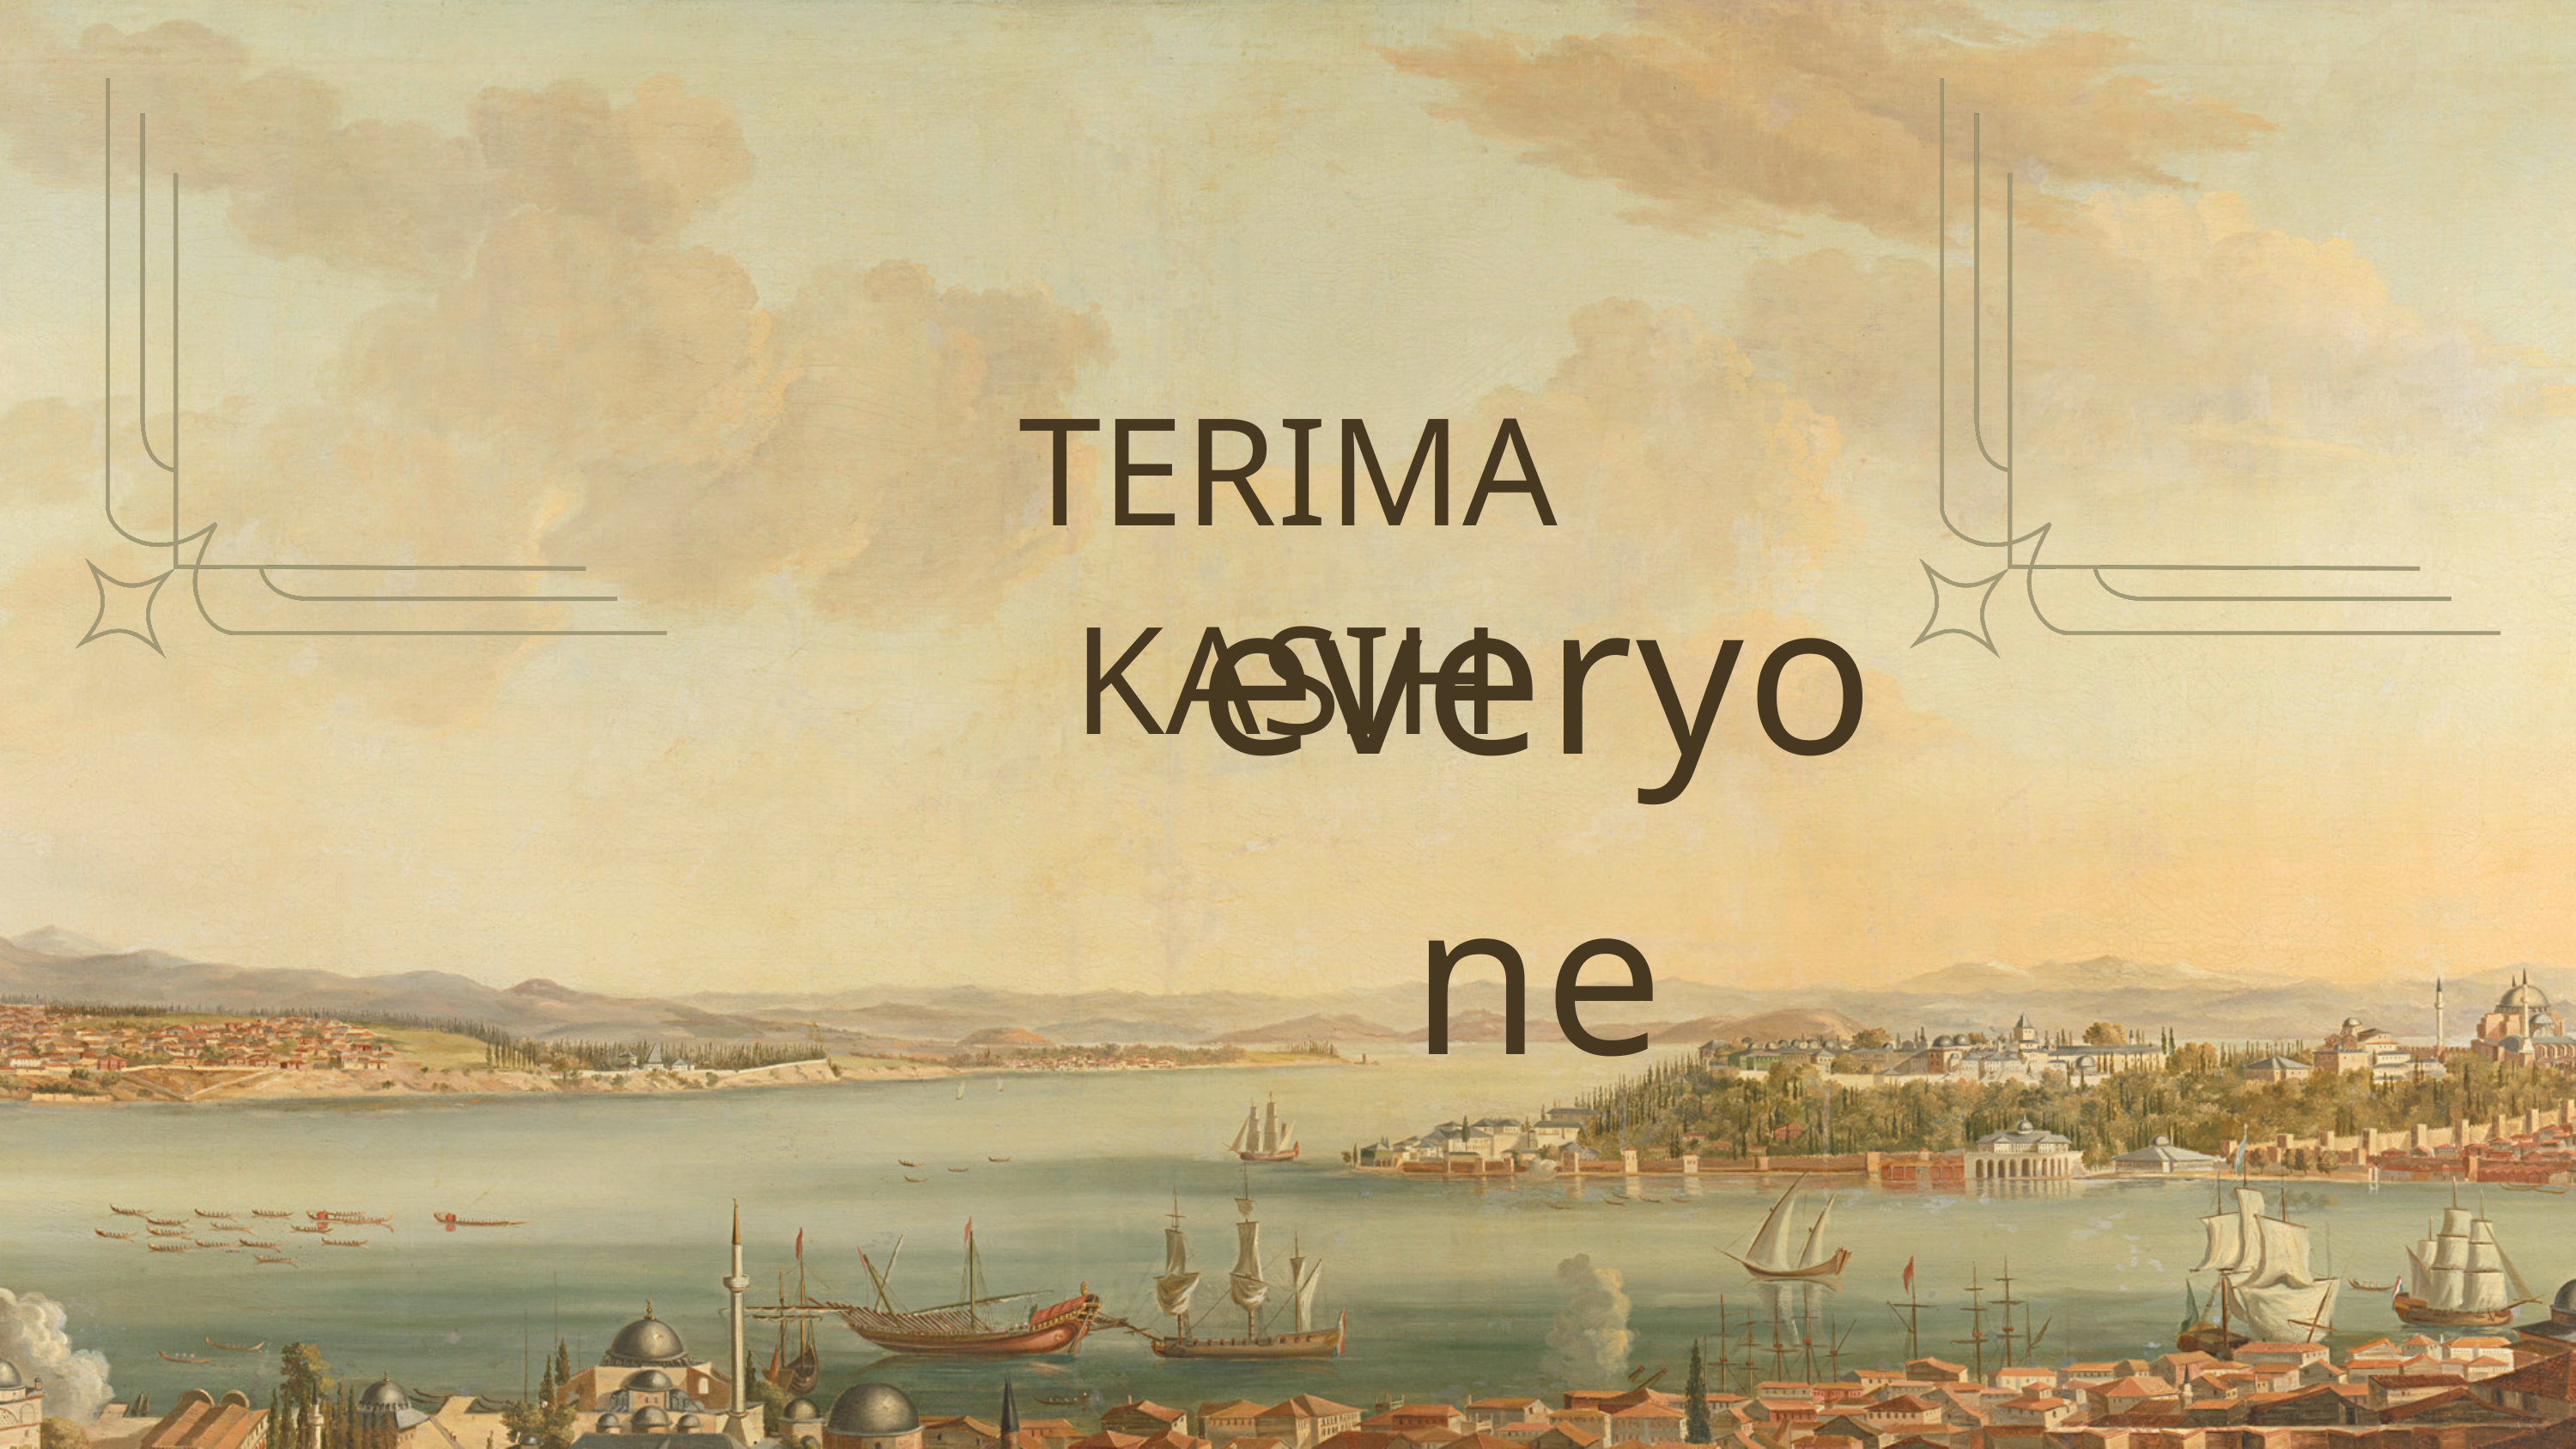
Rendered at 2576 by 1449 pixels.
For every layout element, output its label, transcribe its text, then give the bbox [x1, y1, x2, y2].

text_box [1909, 78, 2501, 658]
text_box everyone [1165, 494, 1910, 1097]
text_box [75, 78, 667, 658]
text_box TERIMA KASIH [812, 347, 1764, 765]
text_box [0, 0, 2576, 1449]
